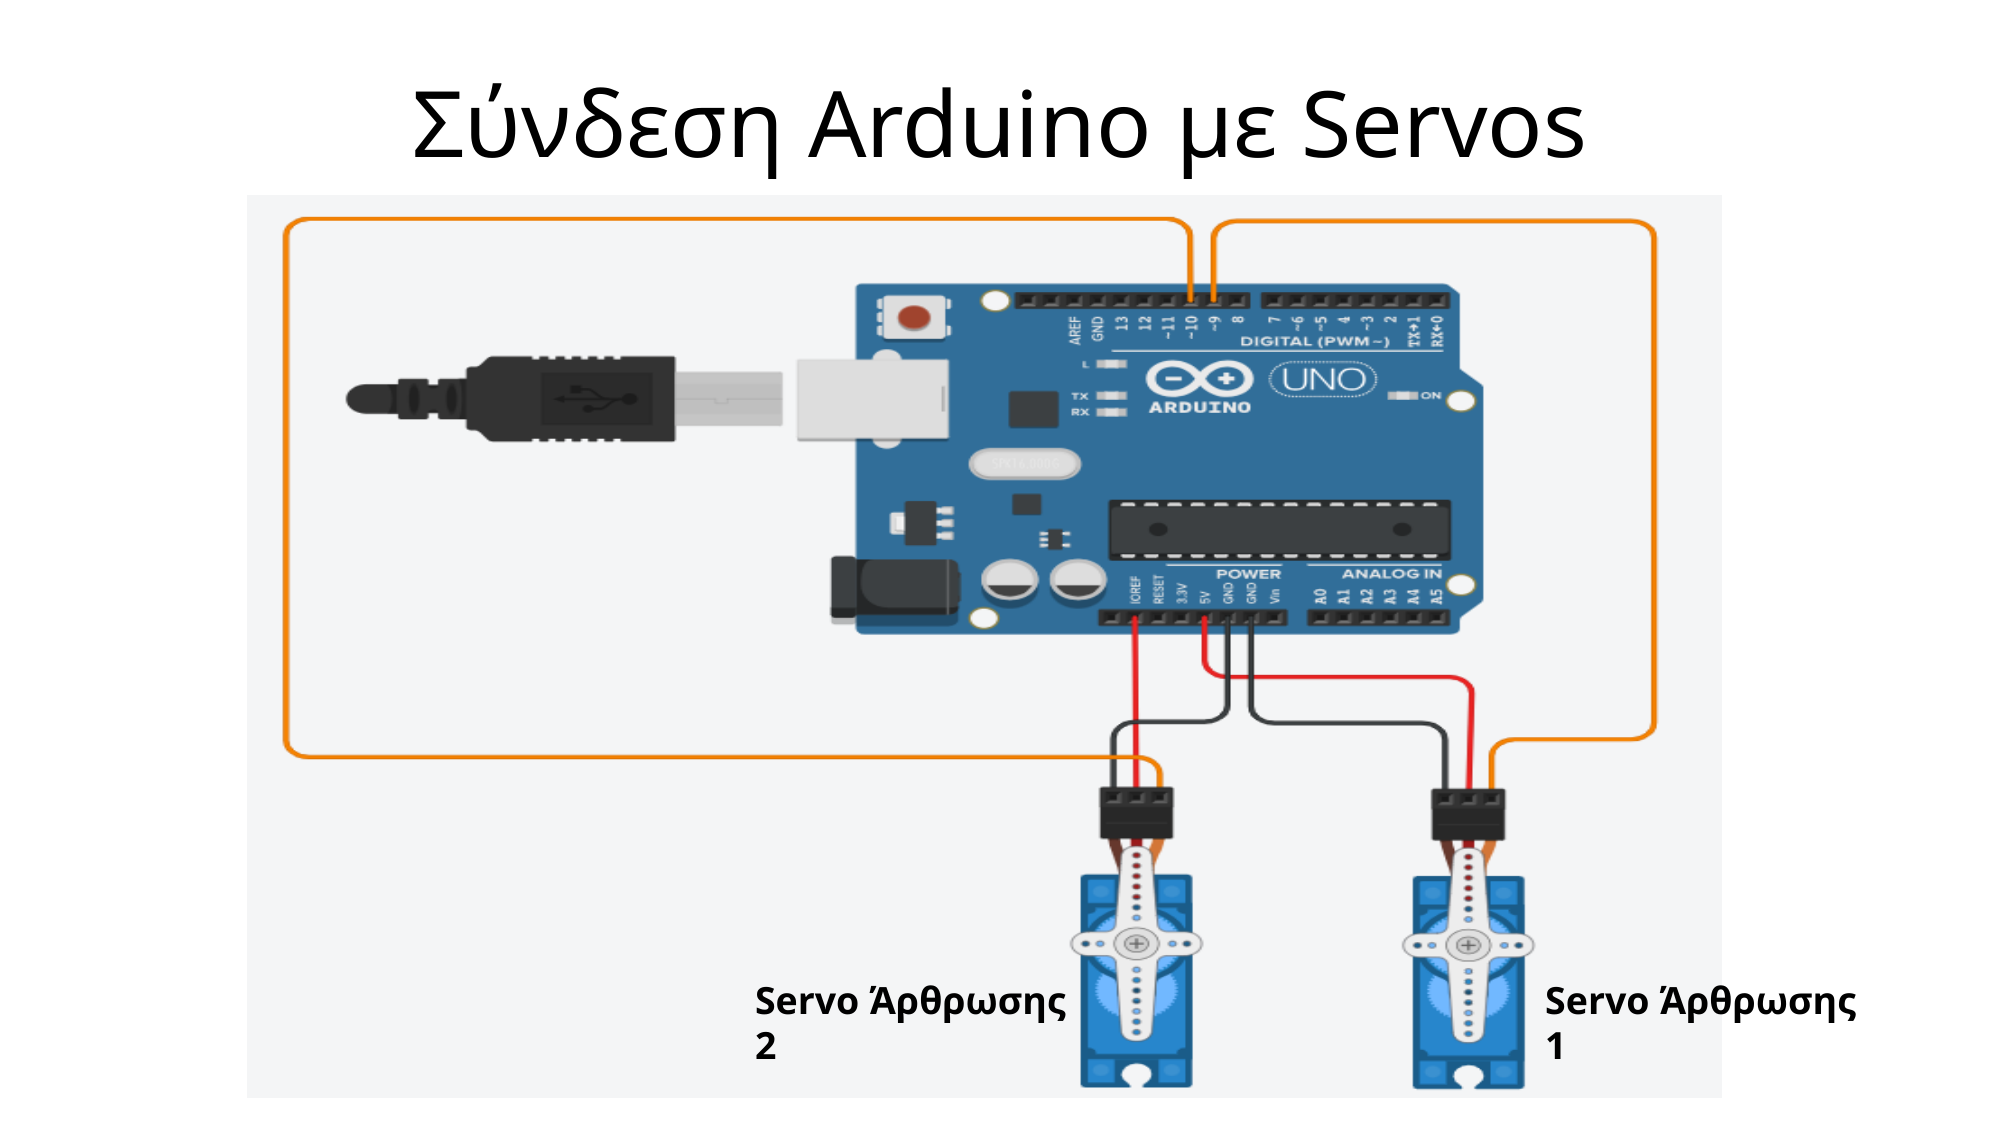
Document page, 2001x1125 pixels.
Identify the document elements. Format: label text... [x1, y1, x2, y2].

text_box Servo Άρθρωσης 1 [1722, 970, 1879, 1075]
title Σύνδεση Arduino με Servos [137, 59, 1863, 196]
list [247, 194, 1722, 1099]
